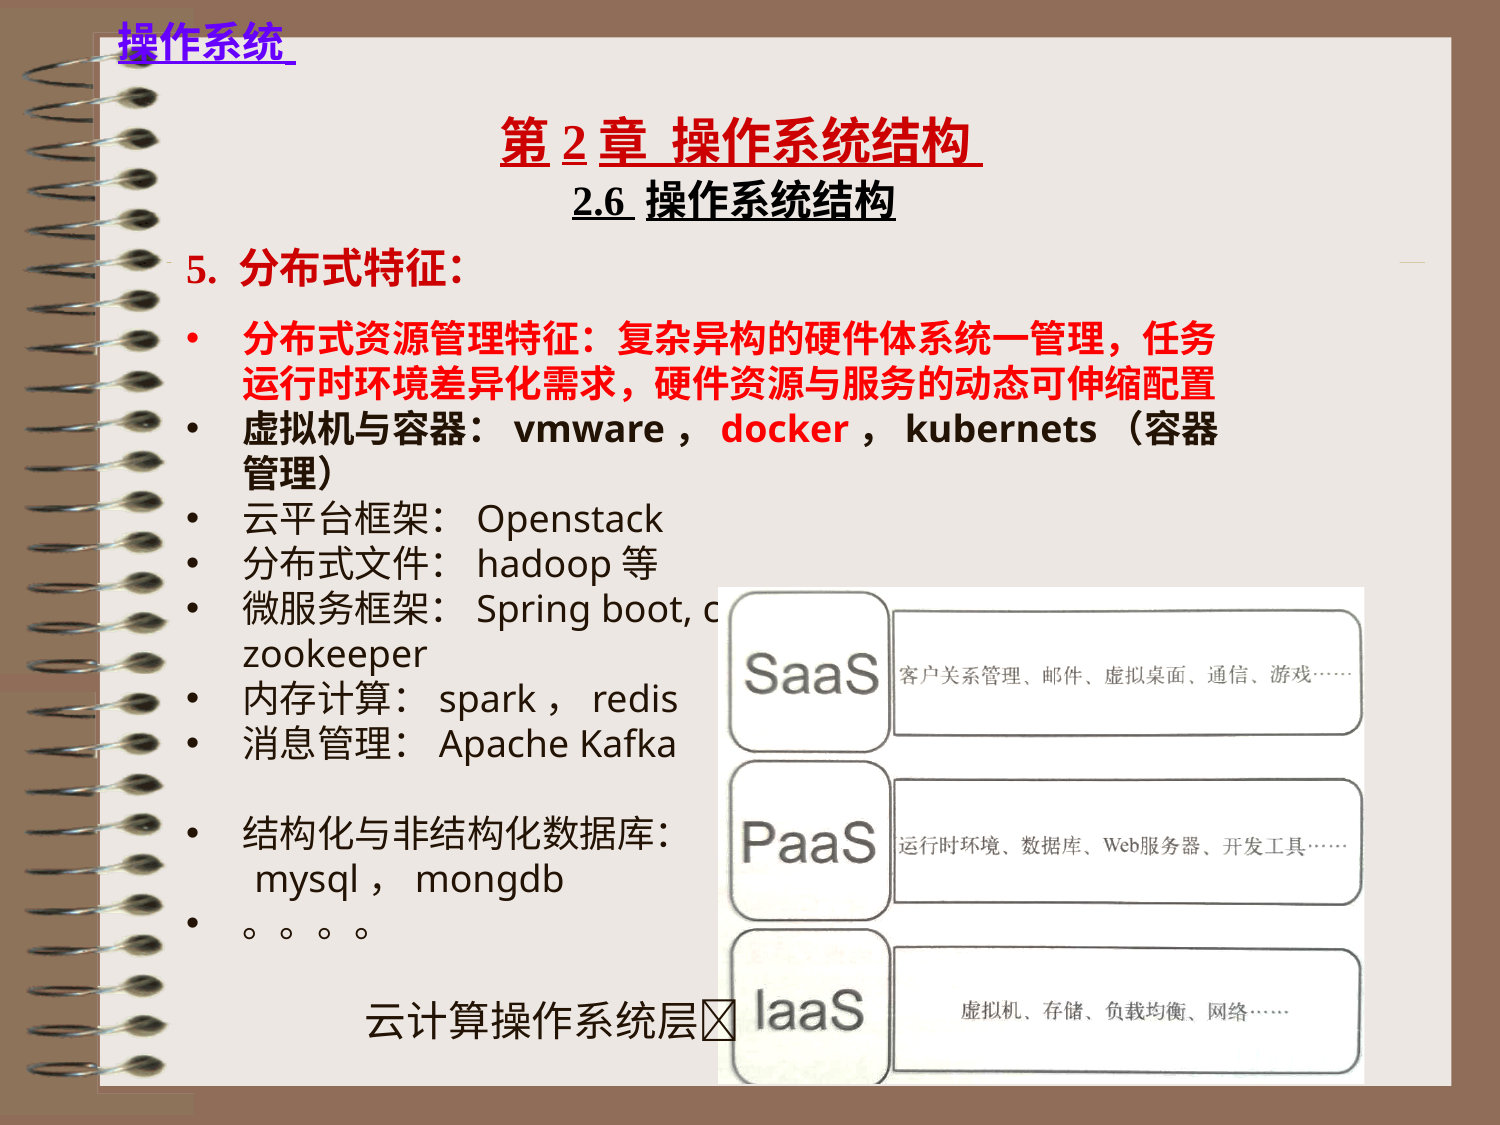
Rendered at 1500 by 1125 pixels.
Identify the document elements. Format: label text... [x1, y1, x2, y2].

text_box 分布式资源管理特征：复杂异构的硬件体系统一管理，任务运行时环境差异化需求，硬件资源与服务的动态可伸缩配置 虚拟机与容器：vmware，docker，kubernets（容器管理） 云平台框架：Openstack 分布式文件：hadoop等 微服务框架：Spring boot, cloud spring, dubbo, zookeeper 内存计算：spark，redis 消息管理：Apache Kafka 结构化与非结构化数据库： mysql，mongdb 。。。。 [171, 307, 1268, 953]
picture [188, 51, 194, 61]
picture [0, 692, 194, 1115]
text_box 5. 分布式特征： [171, 231, 1400, 303]
text_box 2.6 操作系统结构 [471, 160, 997, 231]
picture [0, 8, 194, 674]
text_box 云计算操作系统层 [350, 987, 712, 1053]
picture [717, 587, 1365, 1085]
